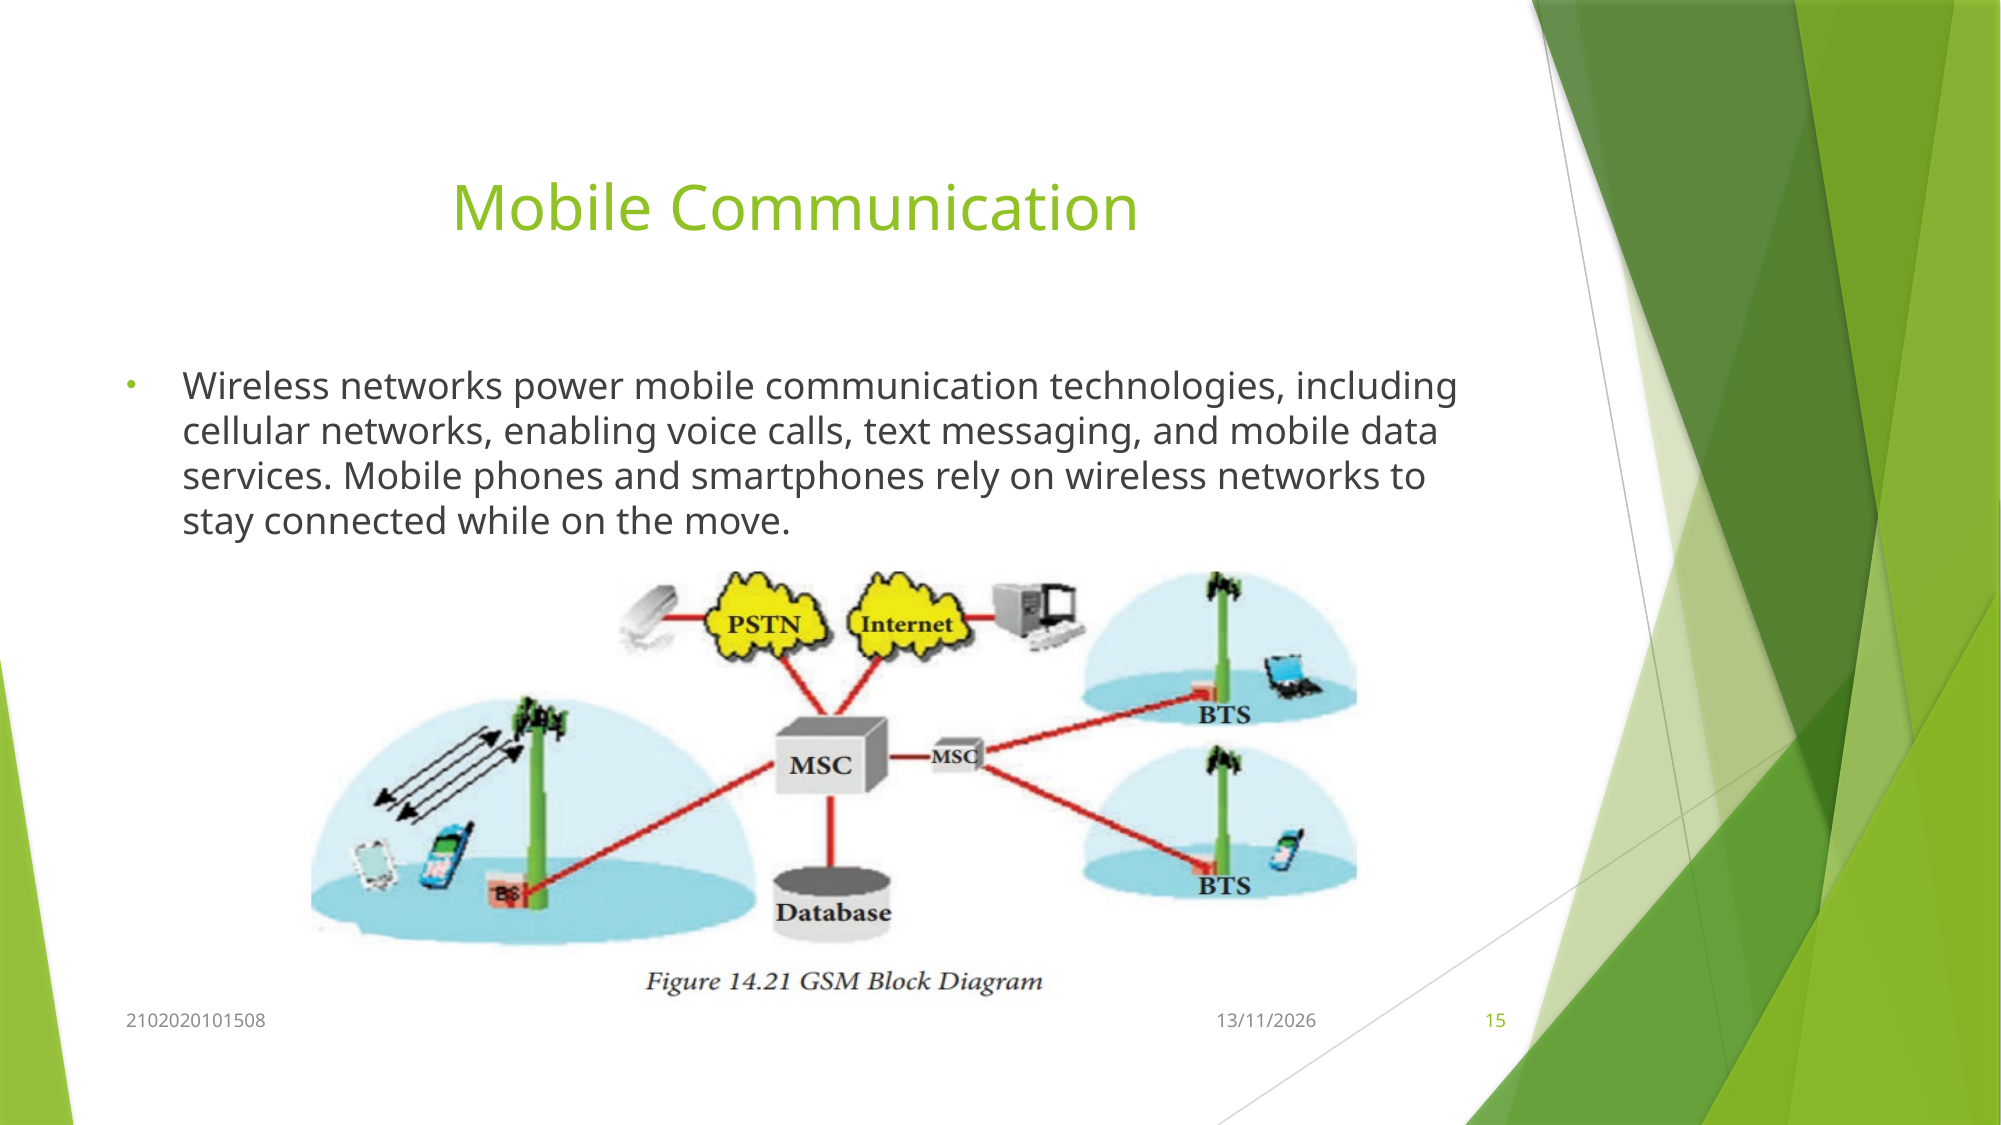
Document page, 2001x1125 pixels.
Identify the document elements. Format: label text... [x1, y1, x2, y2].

title Mobile Communication [436, 160, 1237, 303]
list Wireless networks power mobile communication technologies, including cellular networks, enabling voice calls, text messaging, and mobile data services. Mobile phones and smartphones rely on wireless networks to stay connected while on the move. [111, 354, 1522, 992]
picture [302, 561, 1371, 1005]
slide_number 21-Apr-24 [1181, 1013, 1332, 1051]
slide_number 15 [1409, 991, 1522, 1051]
footer 2102020101508 [111, 991, 1145, 1051]
